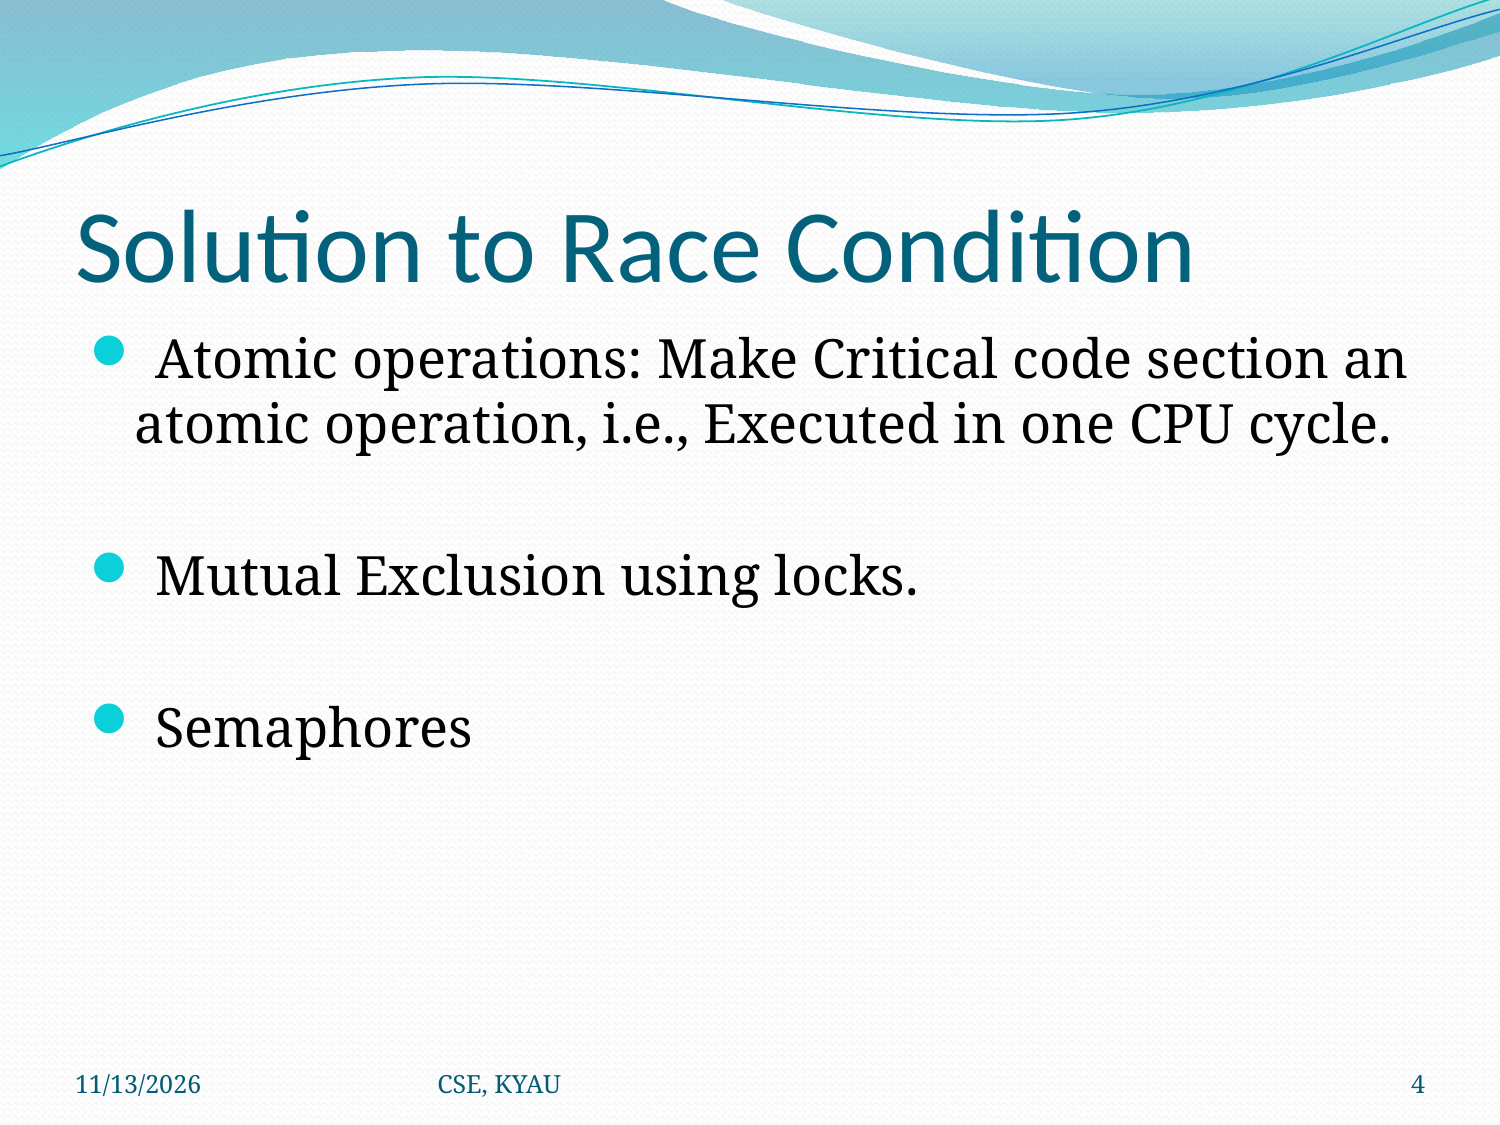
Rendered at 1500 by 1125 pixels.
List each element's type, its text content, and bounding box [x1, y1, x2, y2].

slide_number 4 [1299, 1042, 1425, 1103]
title Solution to Race Condition [75, 115, 1425, 303]
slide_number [75, 1042, 425, 1103]
footer CSE, KYAU [437, 1042, 988, 1103]
list Atomic operations: Make Critical code section an atomic operation, i.e., Executed in one CPU cycle. Mutual Exclusion using locks. Semaphores [75, 317, 1425, 1038]
